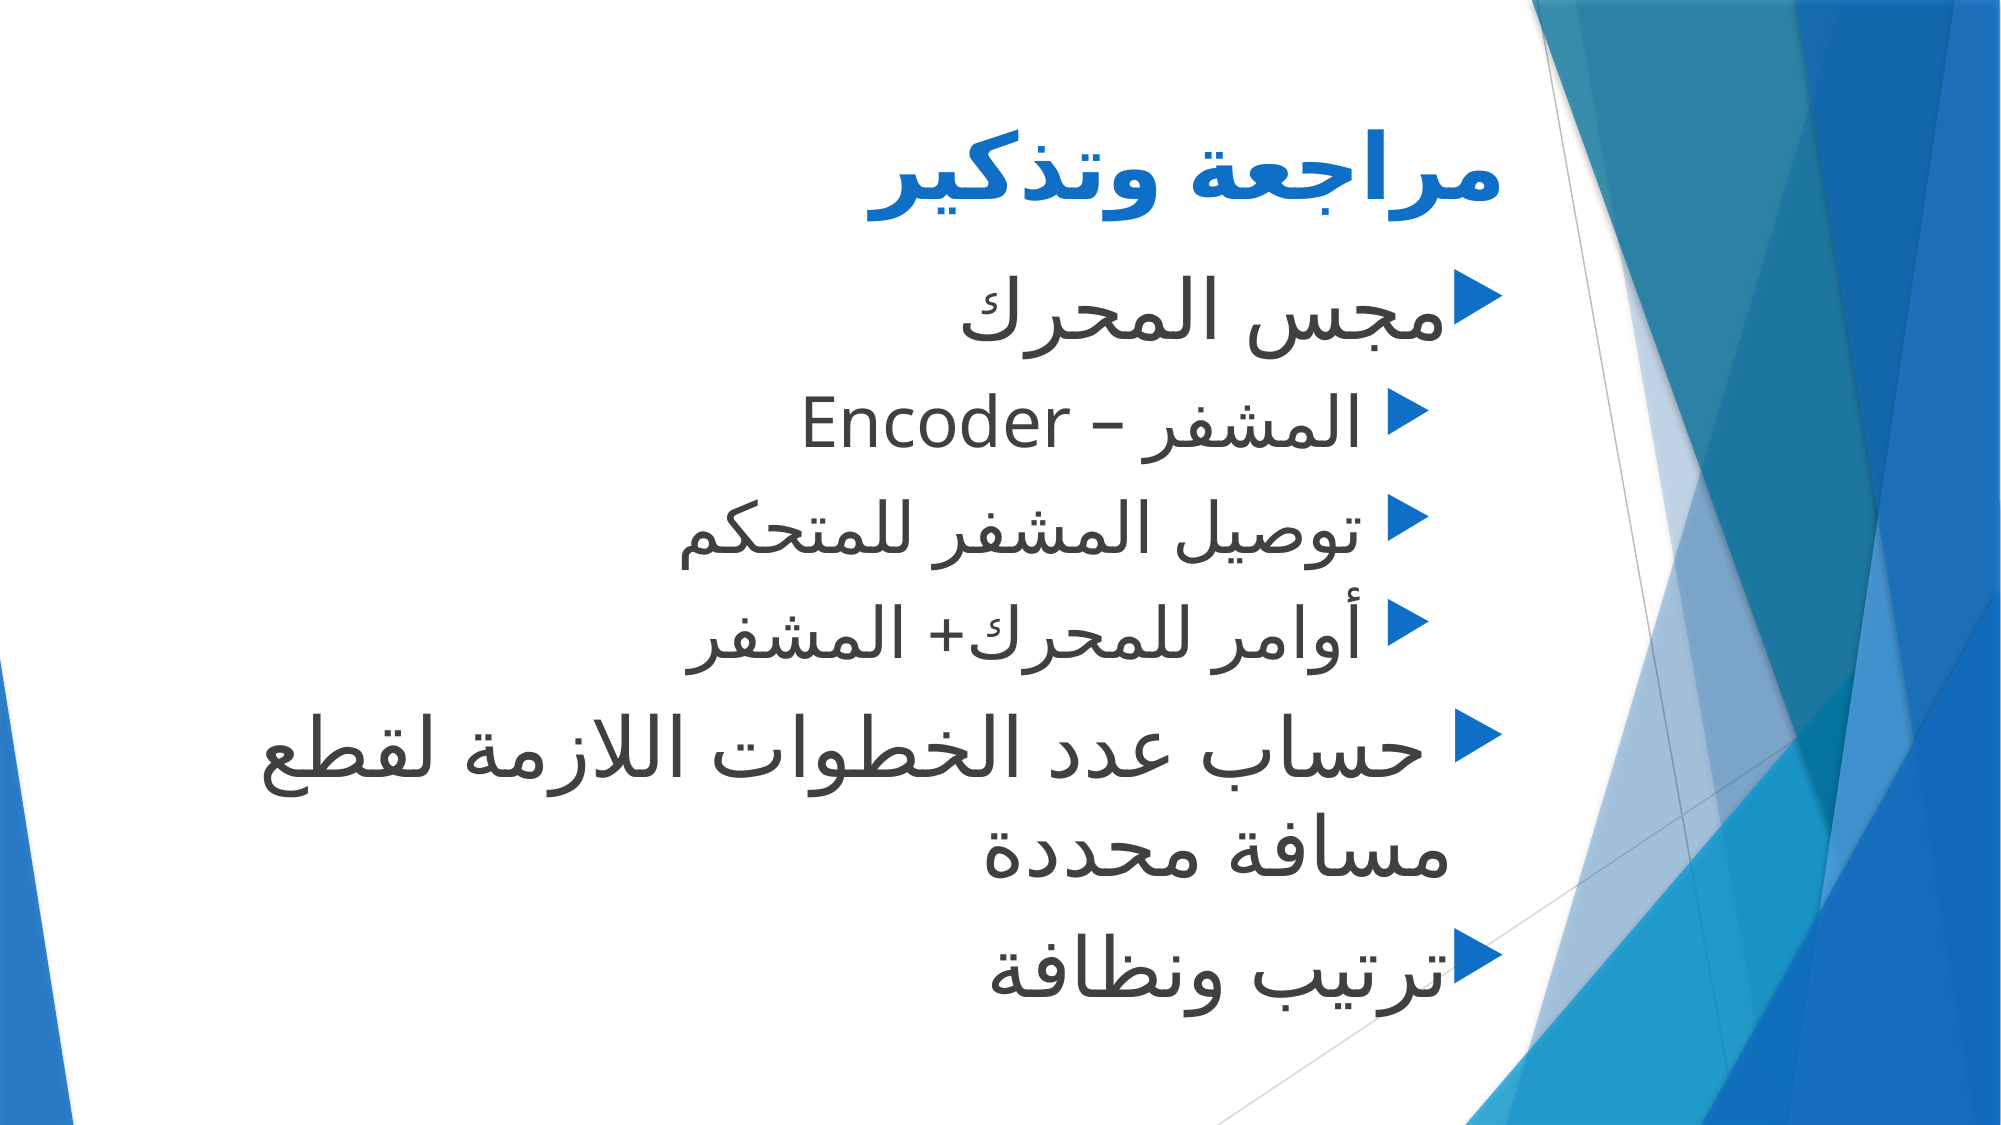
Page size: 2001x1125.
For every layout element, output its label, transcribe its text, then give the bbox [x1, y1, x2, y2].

title مراجعة وتذكير [111, 99, 1522, 248]
list مجس المحرك المشفر – Encoder توصيل المشفر للمتحكم أوامر للمحرك+ المشفر حساب عدد الخطوات اللازمة لقطع مسافة محددة ترتيب ونظافة [68, 248, 1526, 1043]
